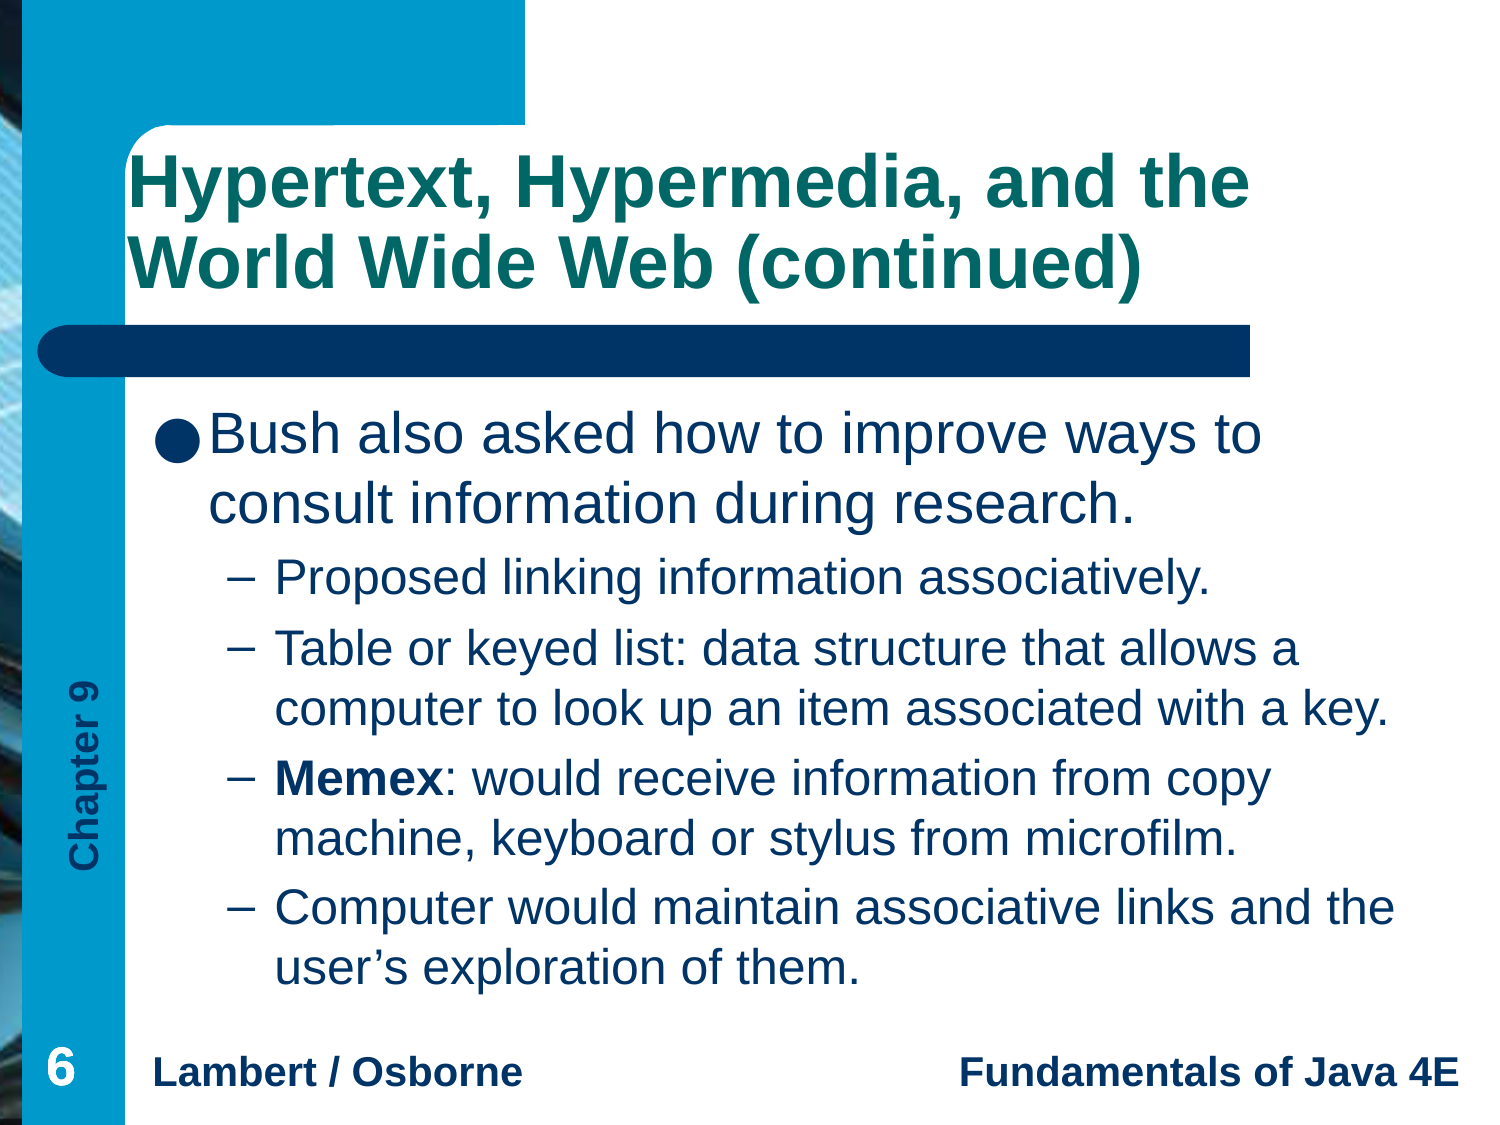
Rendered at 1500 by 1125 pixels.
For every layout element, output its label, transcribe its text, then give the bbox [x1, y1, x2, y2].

title Hypertext, Hypermedia, and the World Wide Web (continued) [112, 125, 1488, 313]
picture [0, 0, 21, 1125]
list Bush also asked how to improve ways to consult information during research. Proposed linking information associatively. Table or keyed list: data structure that allows a computer to look up an item associated with a key. Memex: would receive information from copy machine, keyboard or stylus from microfilm. Computer would maintain associative links and the user’s exploration of them. [137, 387, 1450, 999]
text_box ‹#› [13, 1023, 111, 1105]
